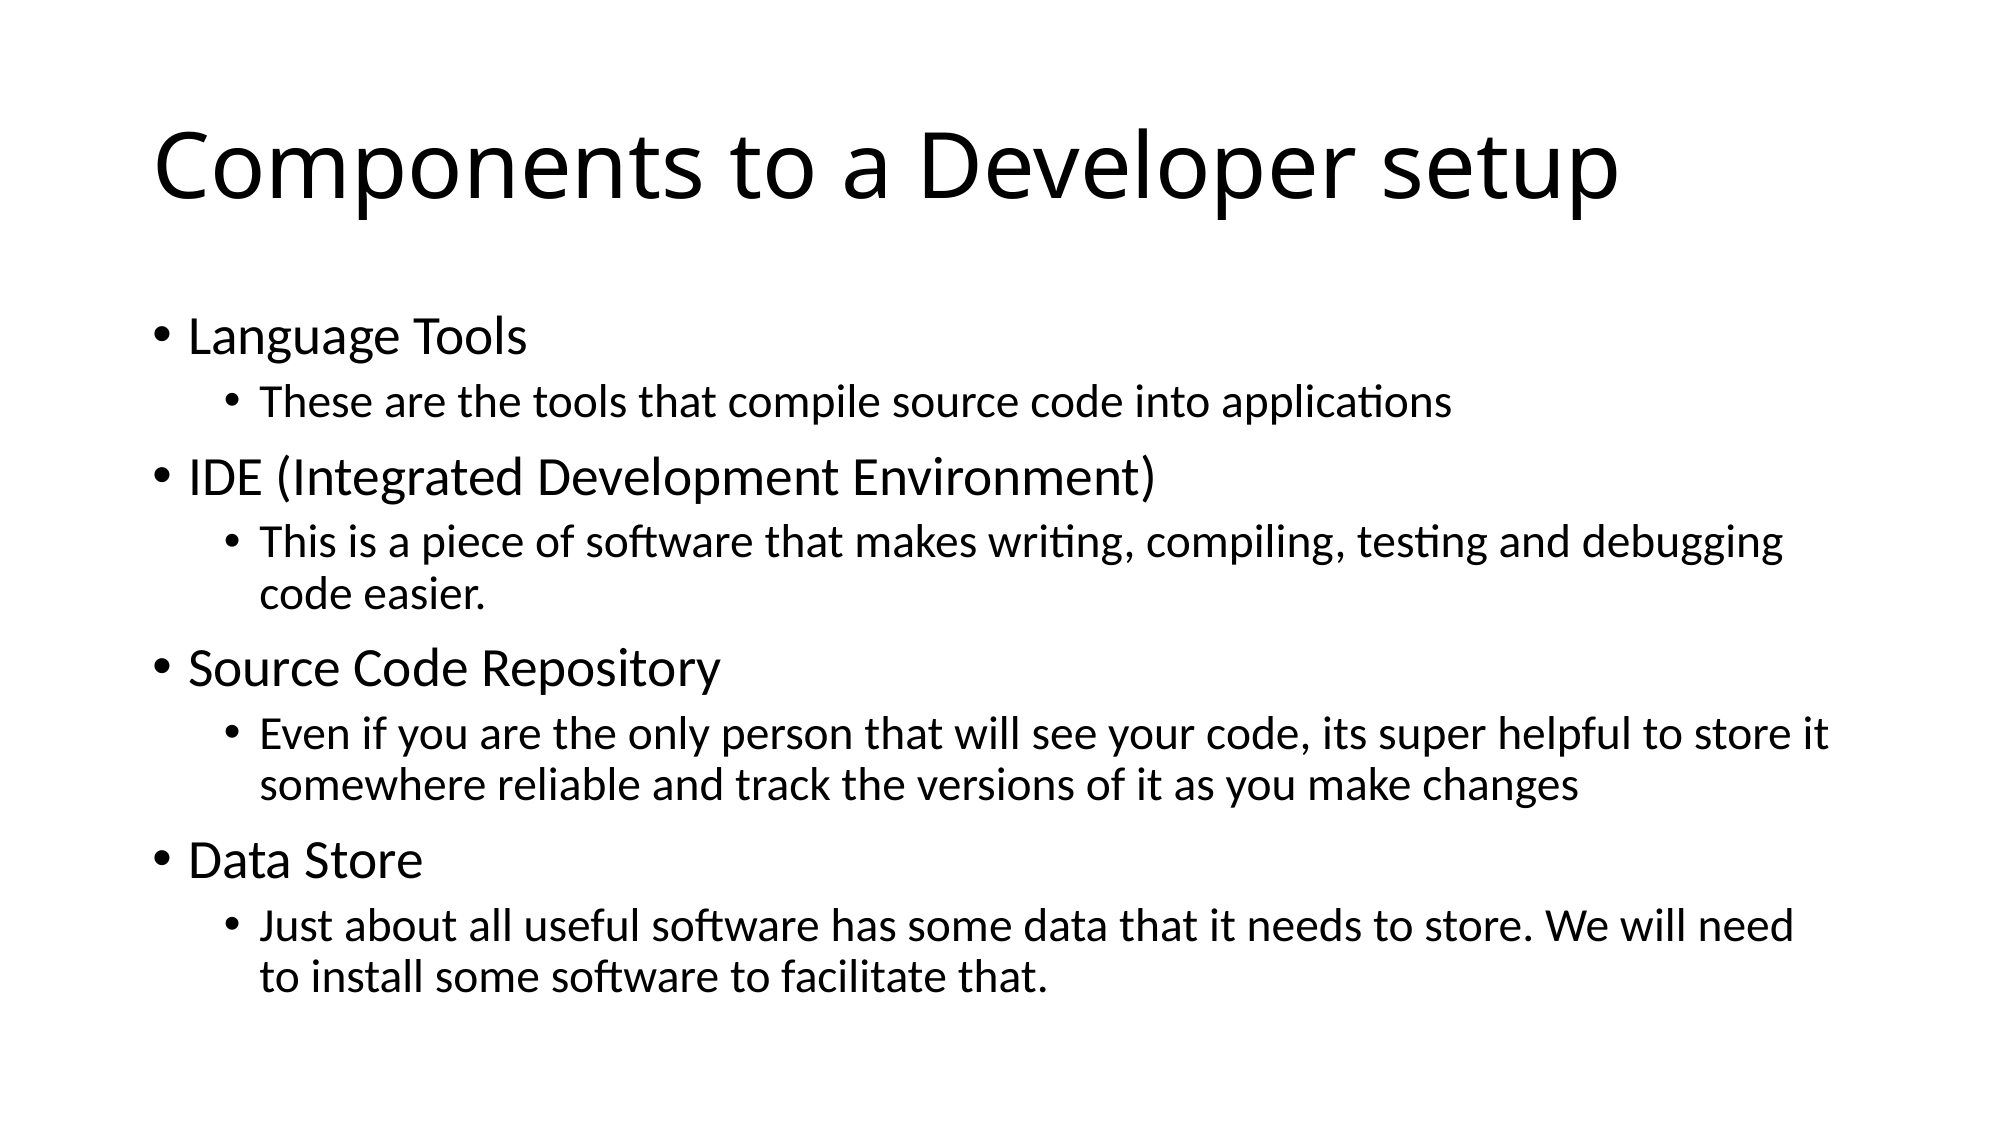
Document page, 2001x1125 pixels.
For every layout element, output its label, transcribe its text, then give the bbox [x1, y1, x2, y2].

title Components to a Developer setup [137, 59, 1863, 278]
list Language Tools These are the tools that compile source code into applications IDE (Integrated Development Environment) This is a piece of software that makes writing, compiling, testing and debugging code easier. Source Code Repository Even if you are the only person that will see your code, its super helpful to store it somewhere reliable and track the versions of it as you make changes Data Store Just about all useful software has some data that it needs to store. We will need to install some software to facilitate that. [137, 299, 1863, 1014]
